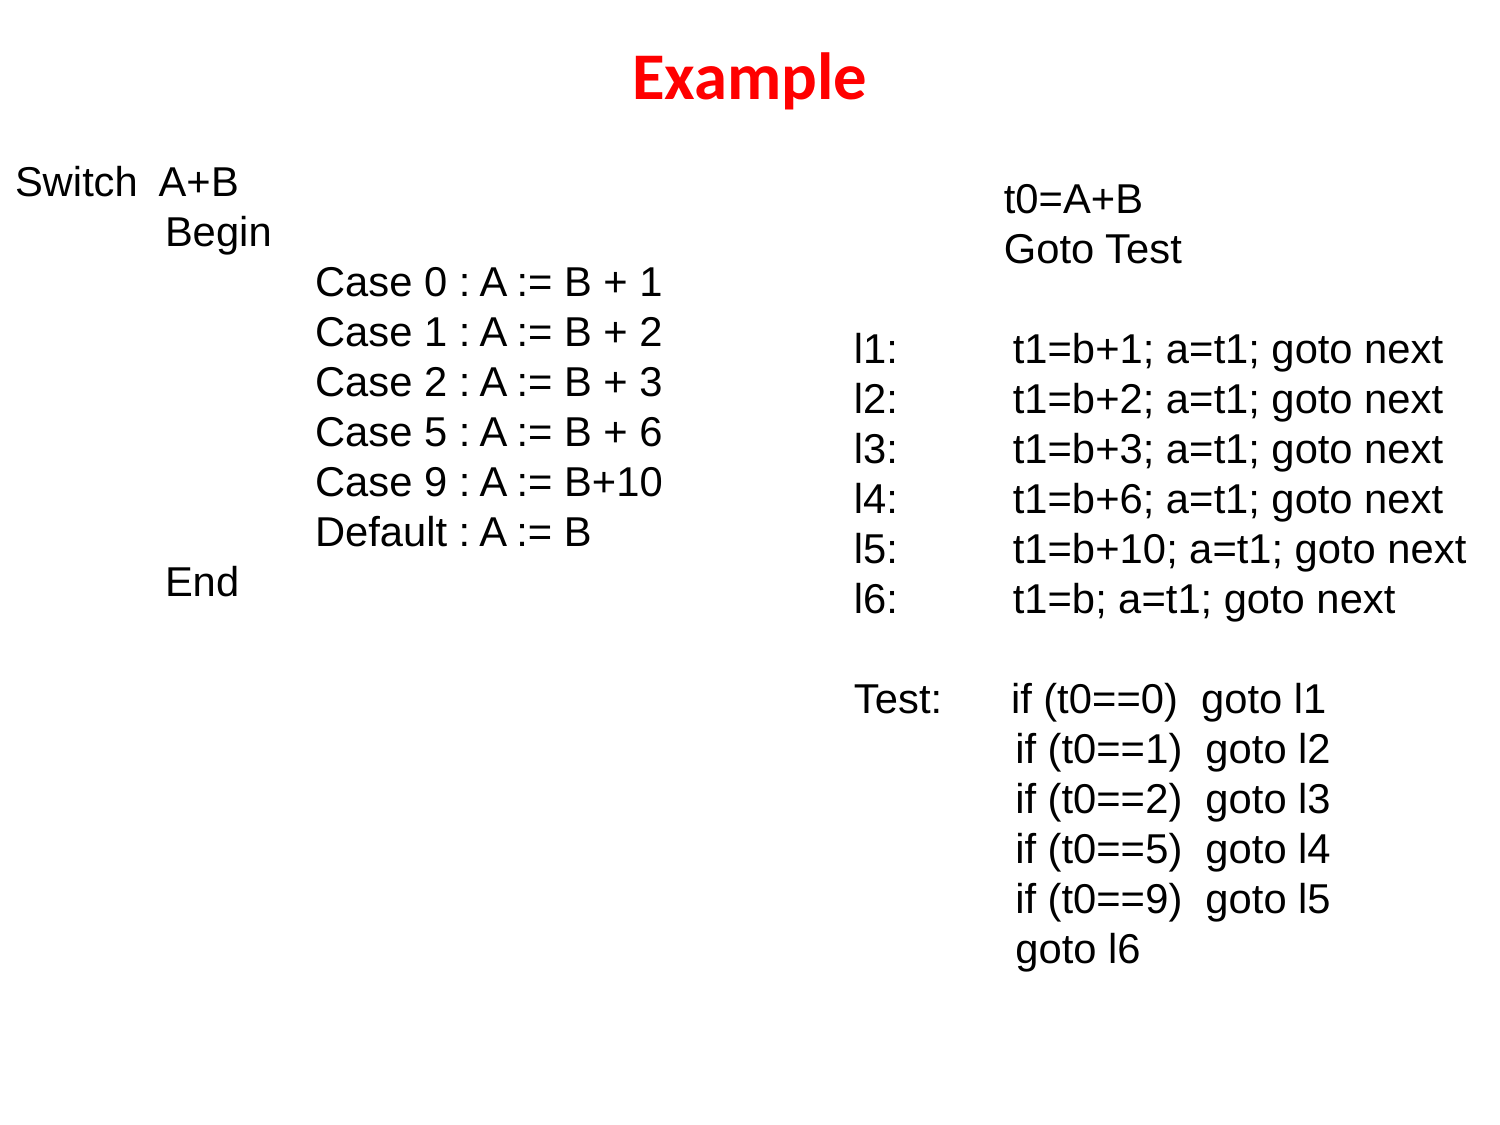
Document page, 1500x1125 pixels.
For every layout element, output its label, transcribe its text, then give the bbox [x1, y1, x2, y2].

title Example [75, 45, 1425, 101]
text_box Switch A+B Begin Case 0 : A := B + 1 Case 1 : A := B + 2 Case 2 : A := B + 3 Case 5 : A := B + 6 Case 9 : A := B+10 Default : A := B End [0, 145, 701, 615]
text_box t0=A+B Goto Test l1: t1=b+1; a=t1; goto next l2: t1=b+2; a=t1; goto next l3: t1=b+3; a=t1; goto next l4: t1=b+6; a=t1; goto next l5: t1=b+10; a=t1; goto next l6: t1=b; a=t1; goto next Test: if (t0==0) goto l1 if (t0==1) goto l2 if (t0==2) goto l3 if (t0==5) goto l4 if (t0==9) goto l5 goto l6 [838, 160, 1500, 984]
